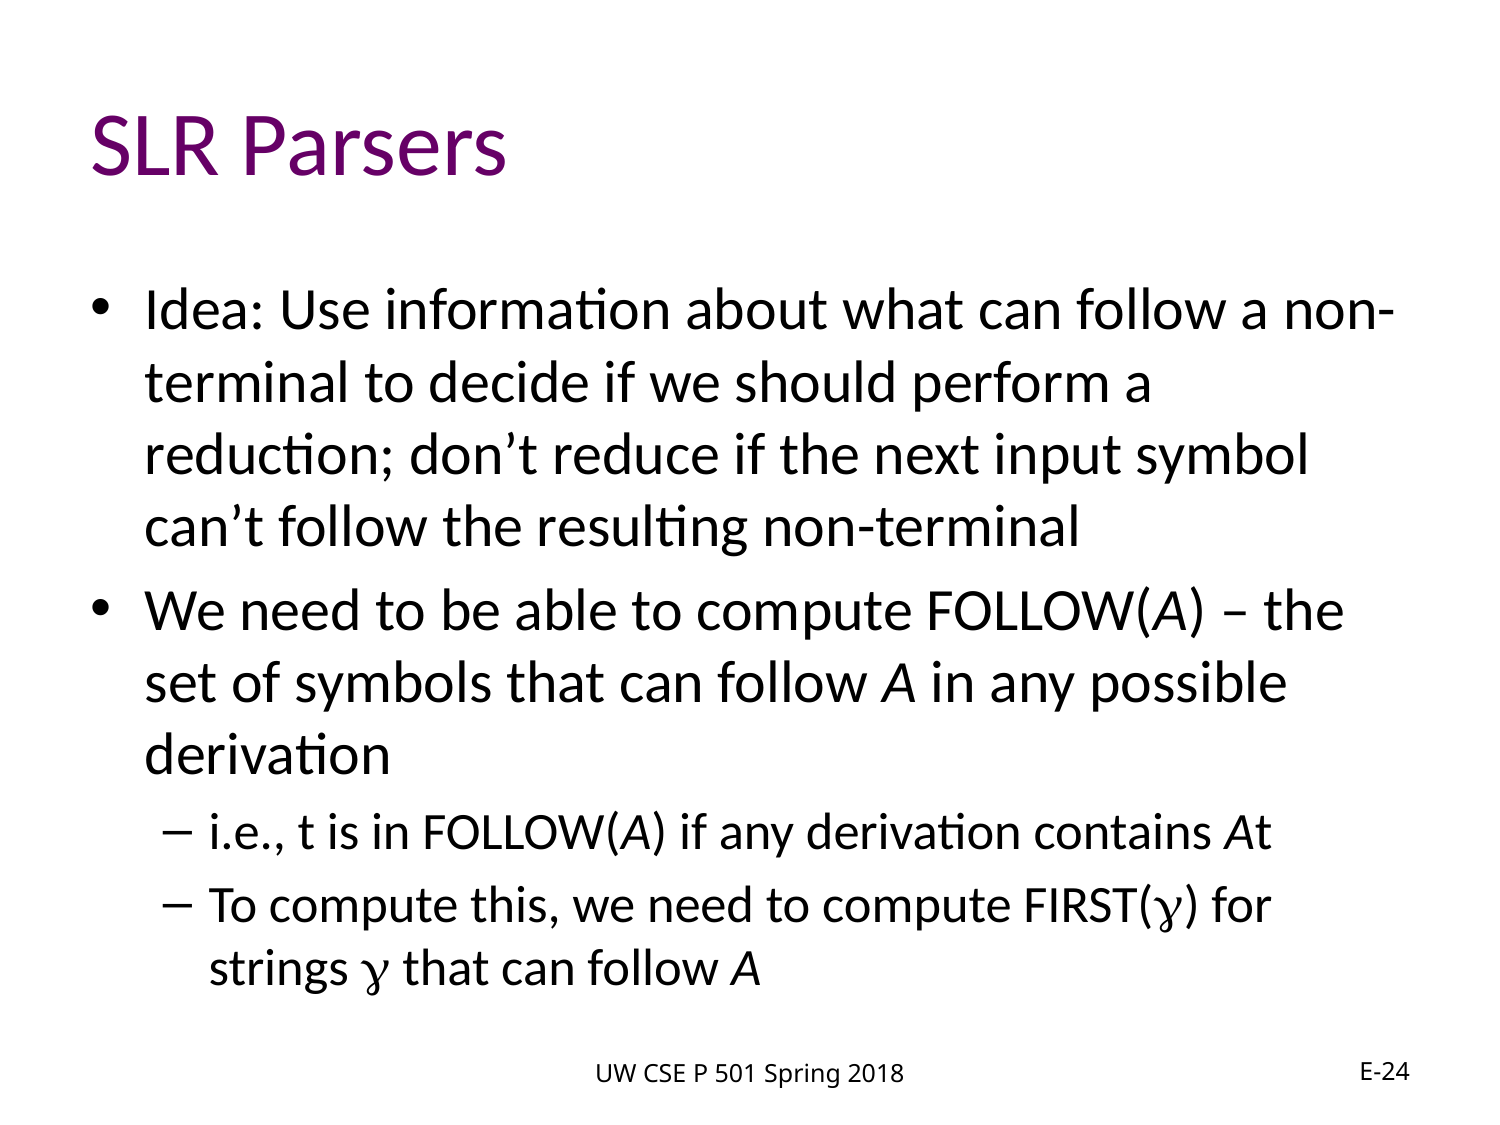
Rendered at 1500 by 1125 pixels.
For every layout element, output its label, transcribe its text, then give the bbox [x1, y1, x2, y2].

footer UW CSE P 501 Spring 2018 [512, 1042, 988, 1103]
list Idea: Use information about what can follow a non-terminal to decide if we should perform a reduction; don’t reduce if the next input symbol can’t follow the resulting non-terminal We need to be able to compute FOLLOW(A) – the set of symbols that can follow A in any possible derivation i.e., t is in FOLLOW(A) if any derivation contains At To compute this, we need to compute FIRST() for strings  that can follow A [75, 262, 1425, 1005]
slide_number E-24 [1074, 1042, 1425, 1103]
title SLR Parsers [75, 45, 1425, 233]
